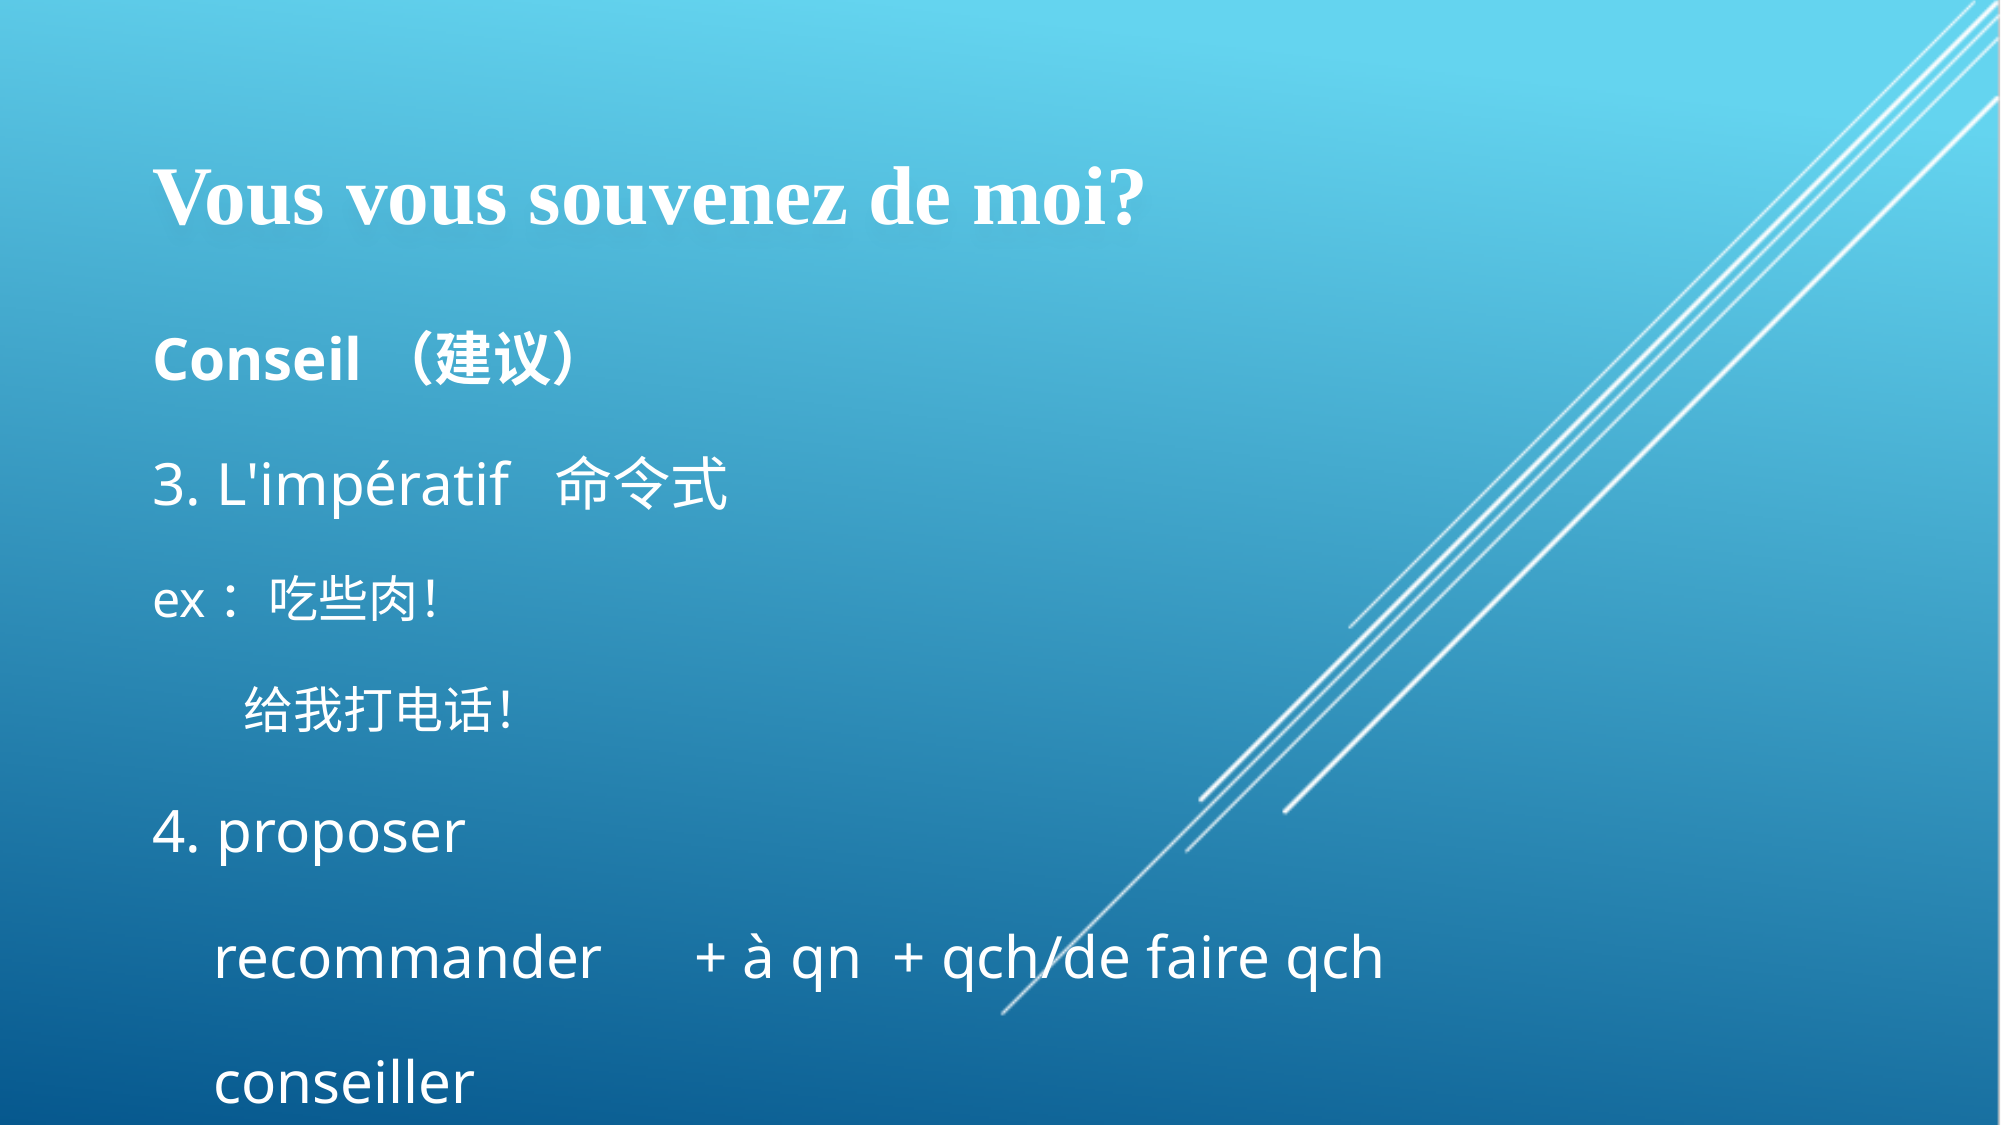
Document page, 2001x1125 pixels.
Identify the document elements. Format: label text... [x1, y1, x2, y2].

list Conseil（建议） 3. L'impératif 命令式 ex：吃些肉！ 给我打电话！ 4. proposer recommander + à qn + qch/de faire qch conseiller [137, 279, 1863, 1125]
picture [0, 0, 2001, 1125]
title Vous vous souvenez de moi? [137, 32, 1863, 250]
